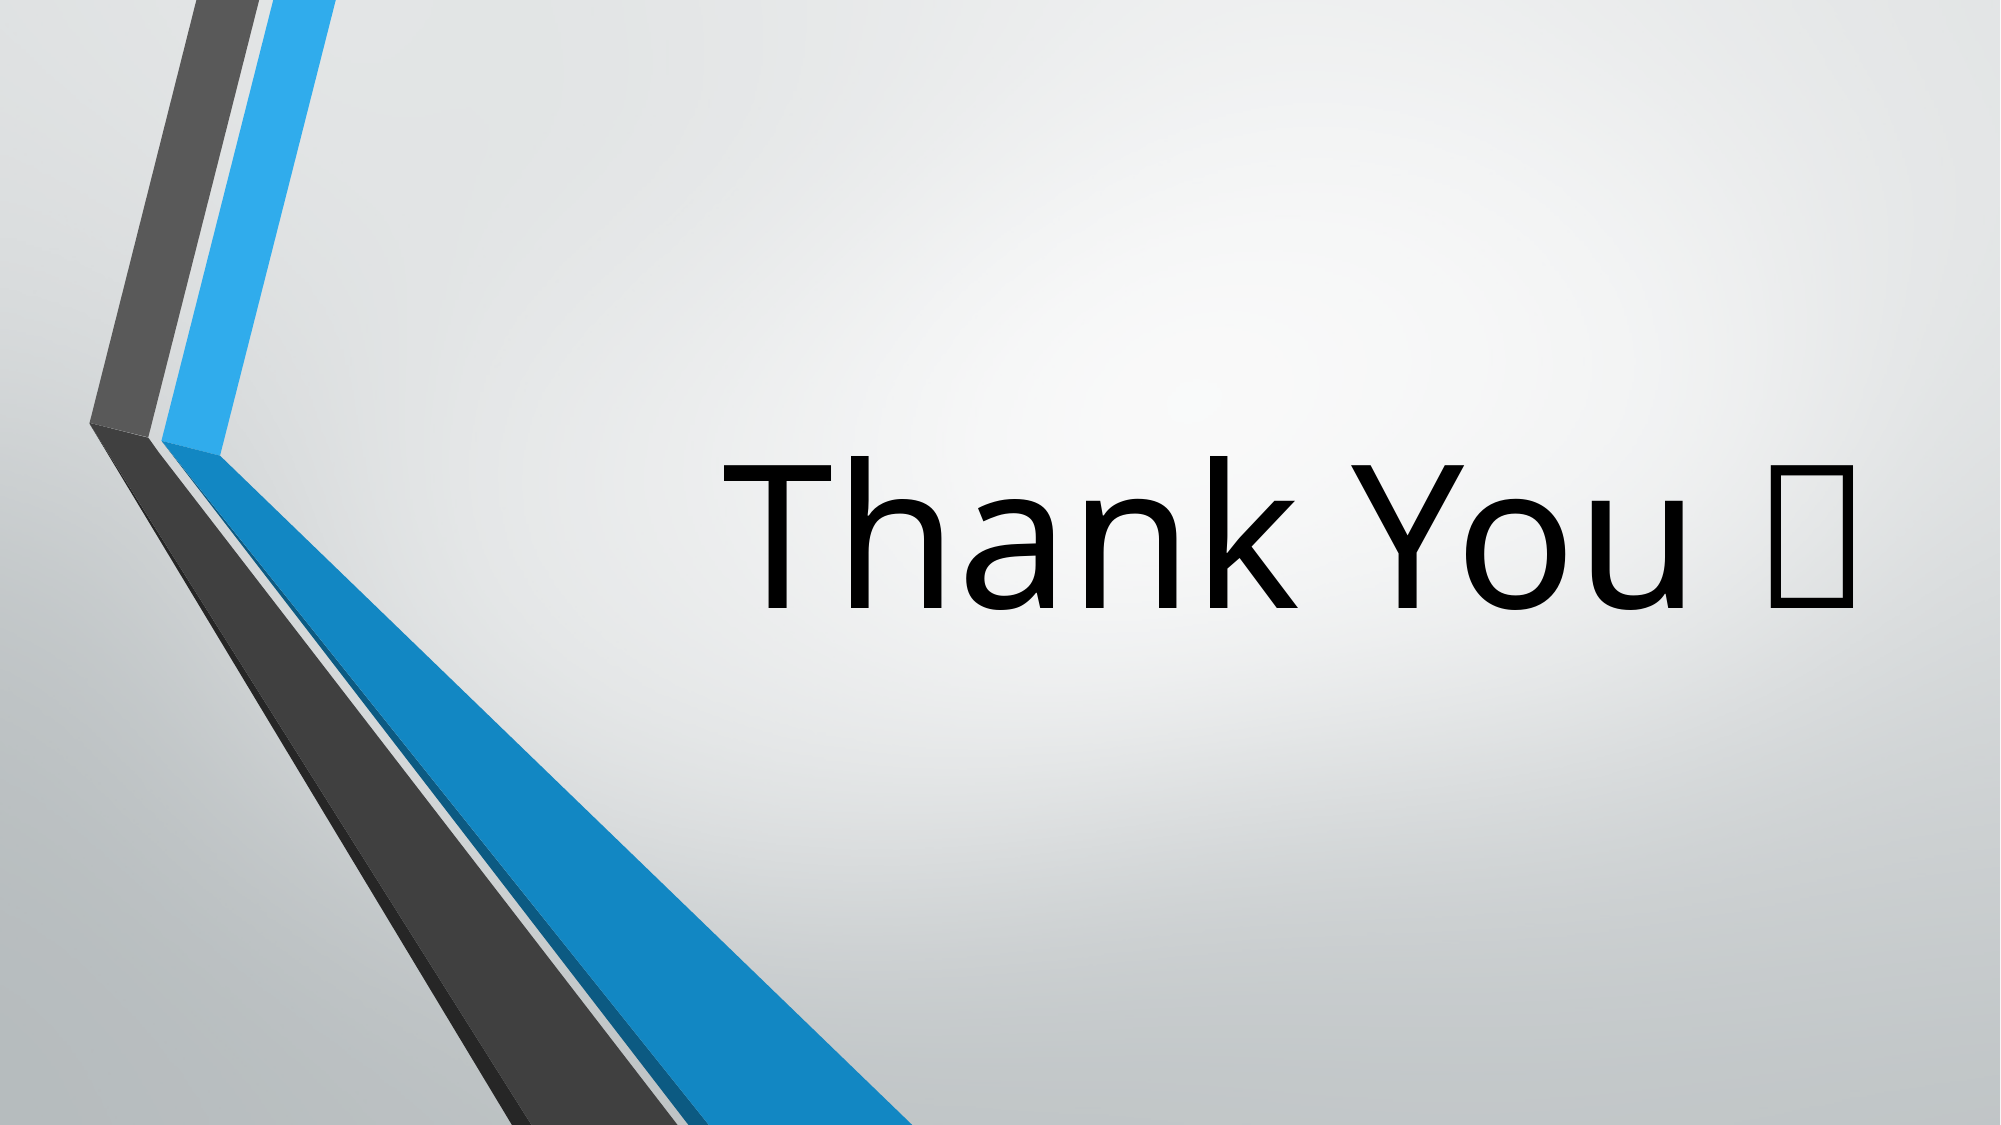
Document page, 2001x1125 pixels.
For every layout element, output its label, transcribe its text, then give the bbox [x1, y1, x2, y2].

title Thank You  [510, 327, 1887, 656]
